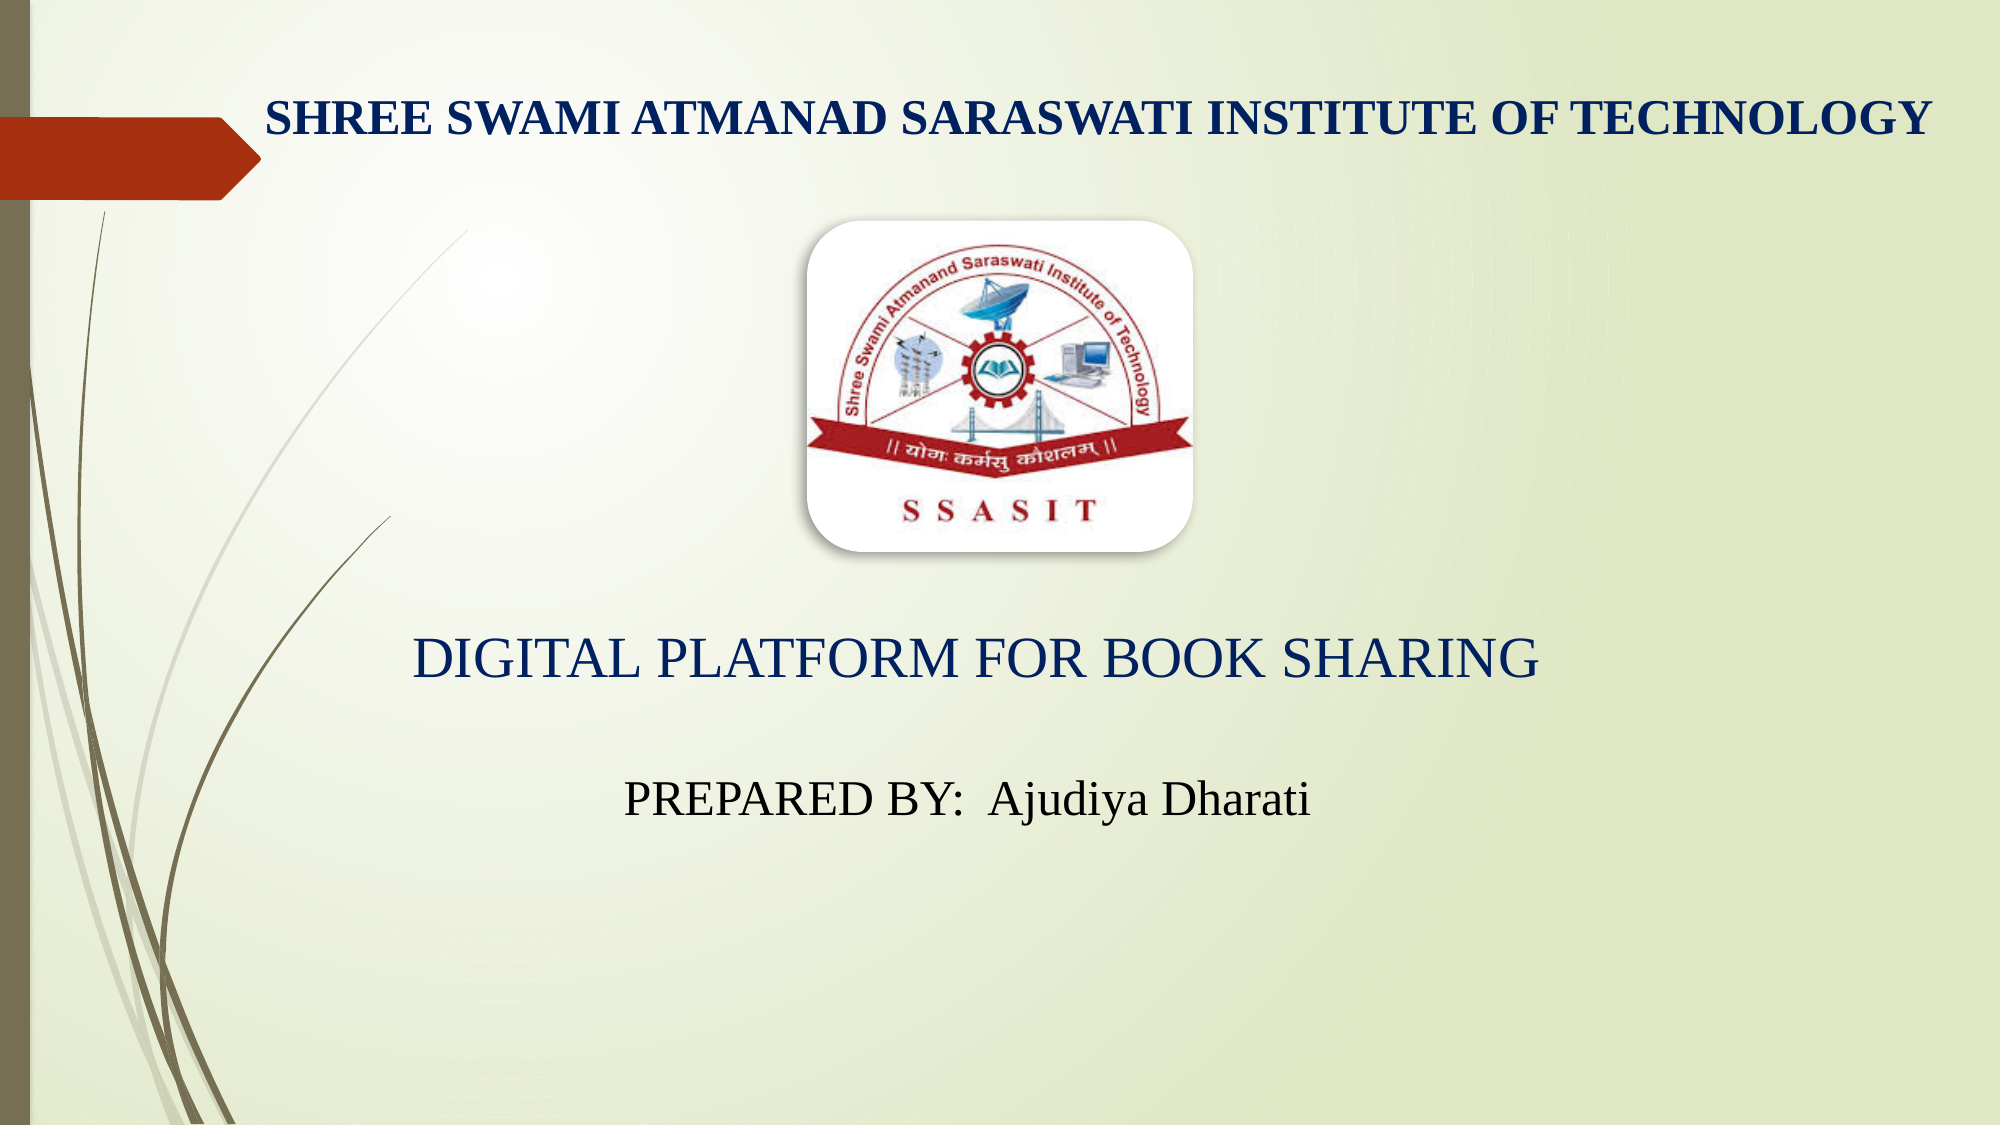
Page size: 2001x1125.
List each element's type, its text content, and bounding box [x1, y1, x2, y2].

picture [806, 220, 1194, 553]
text_box SHREE SWAMI ATMANAD SARASWATI INSTITUTE OF TECHNOLOGY [198, 77, 2000, 152]
text_box DIGITAL PLATFORM FOR BOOK SHARING [211, 611, 1742, 697]
text_box PREPARED BY: Ajudiya Dharati [583, 757, 1352, 1073]
